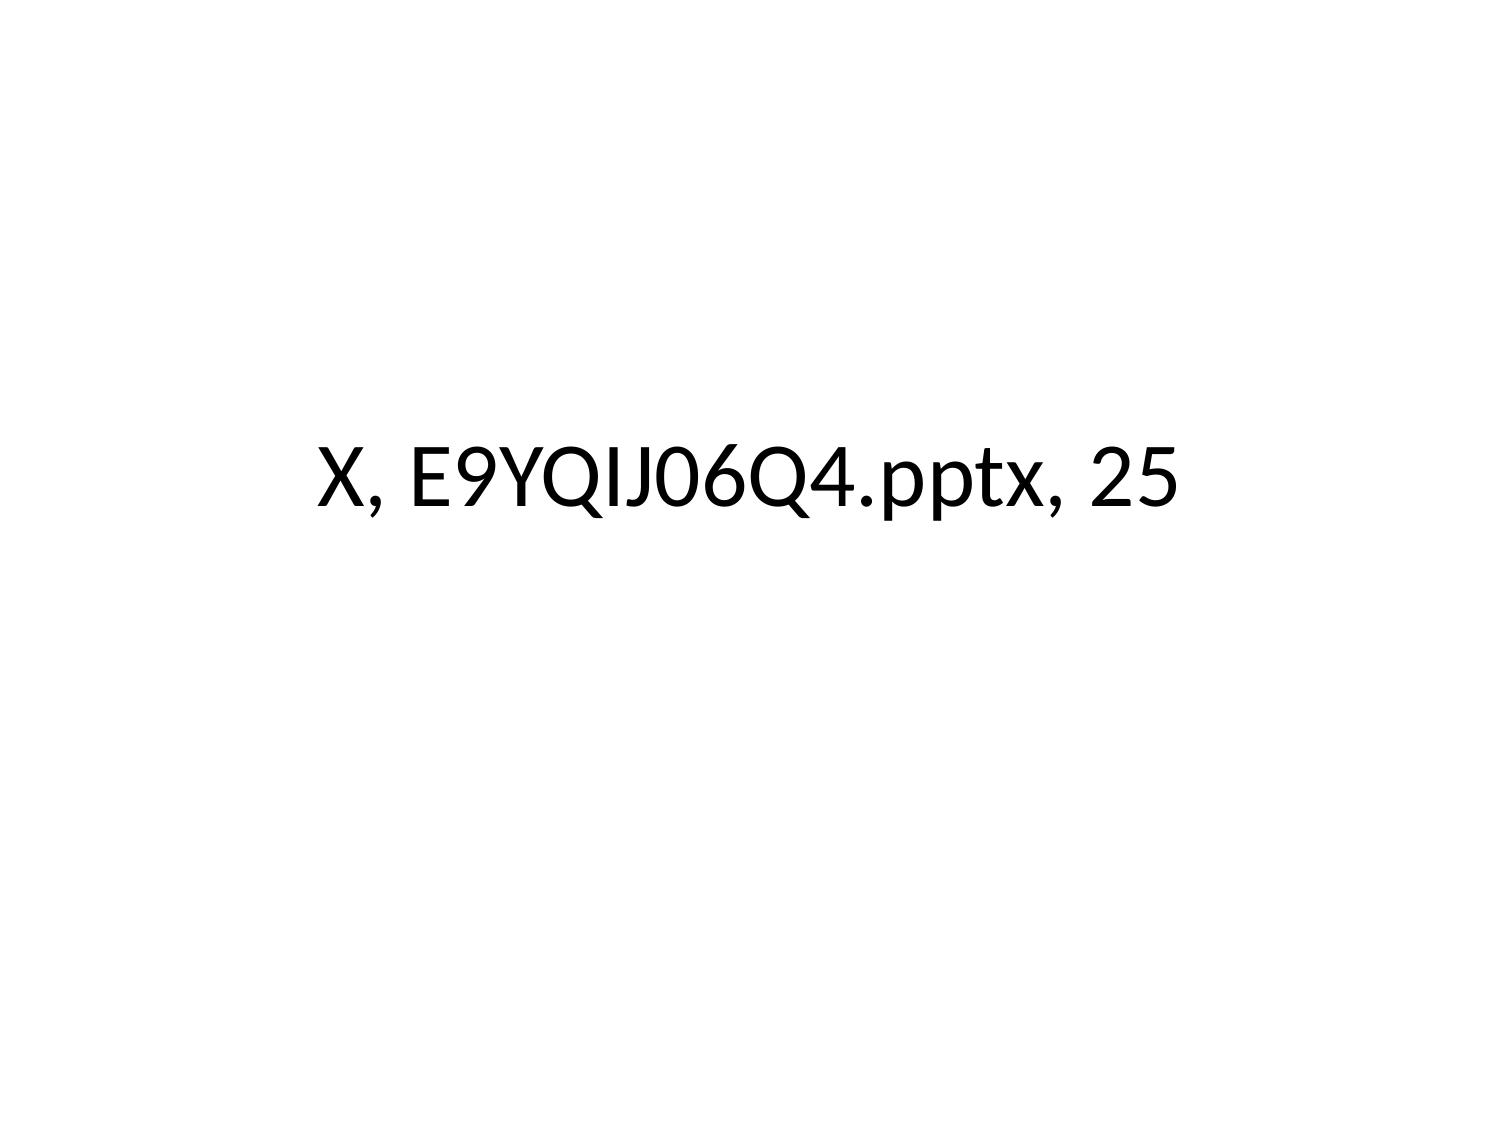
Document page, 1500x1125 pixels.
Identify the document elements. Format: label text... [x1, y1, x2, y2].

title X, E9YQIJ06Q4.pptx, 25 [112, 349, 1388, 591]
